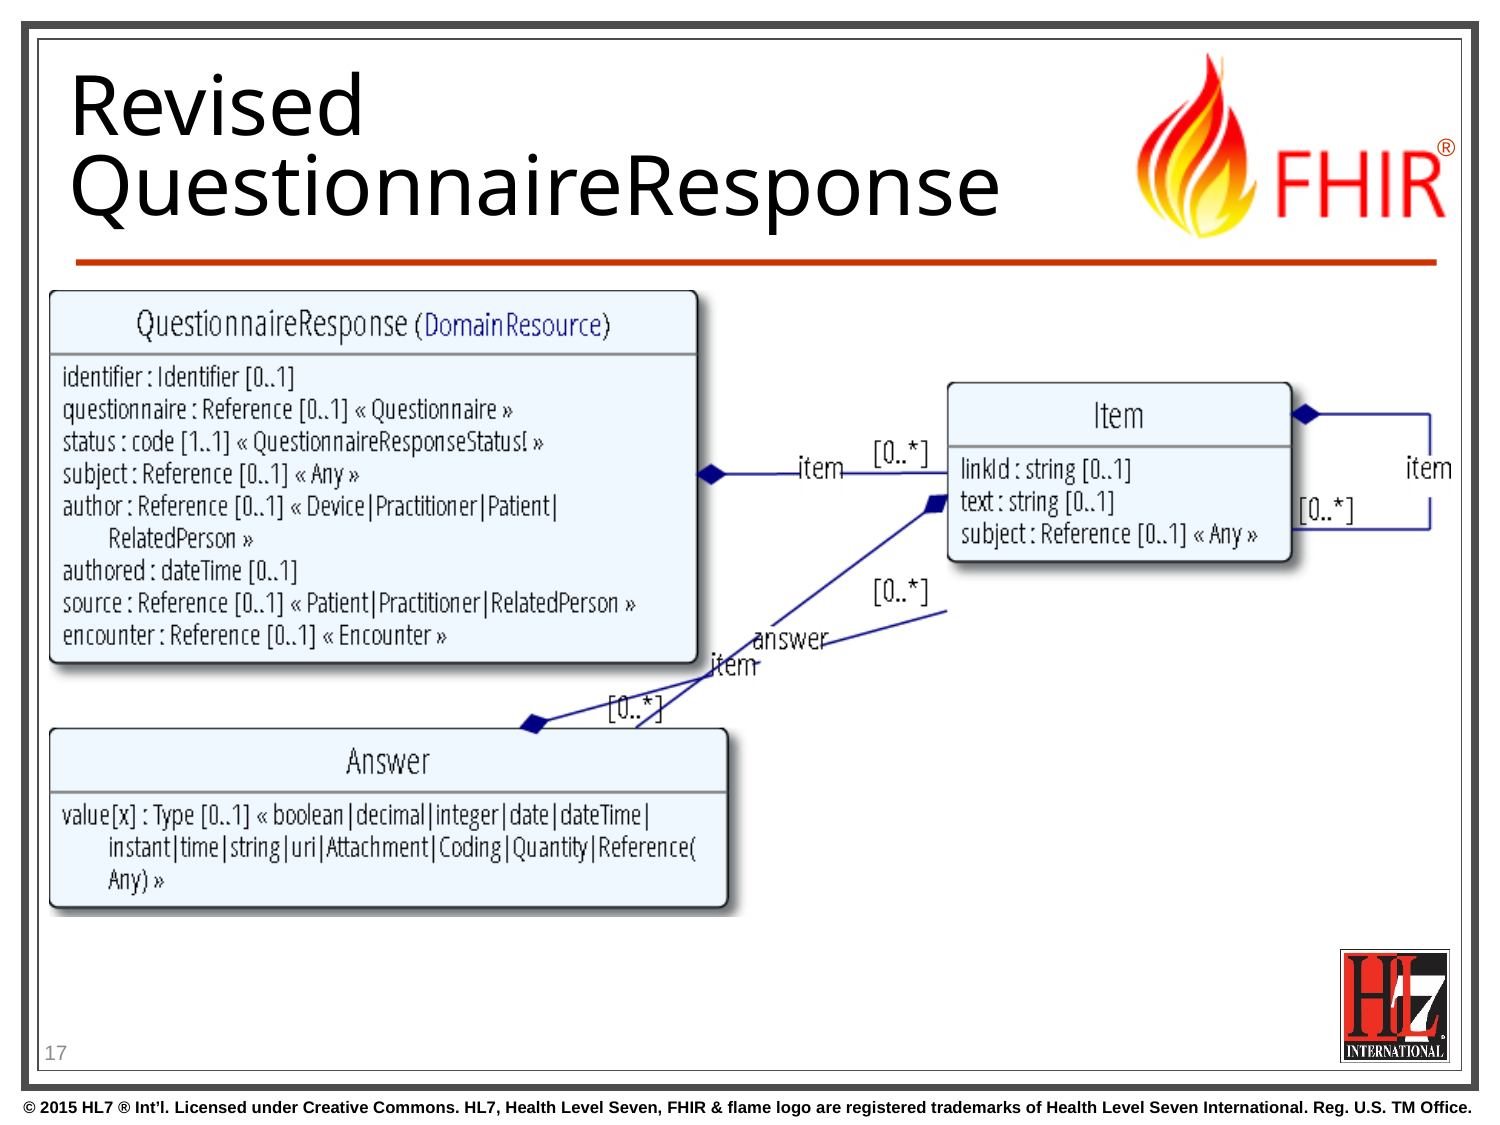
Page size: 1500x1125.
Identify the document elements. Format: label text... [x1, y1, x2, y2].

title Revised QuestionnaireResponse [53, 54, 1128, 249]
picture [1340, 949, 1450, 1063]
picture [49, 290, 1451, 918]
slide_number 17 [29, 1034, 148, 1071]
picture [1124, 42, 1458, 249]
